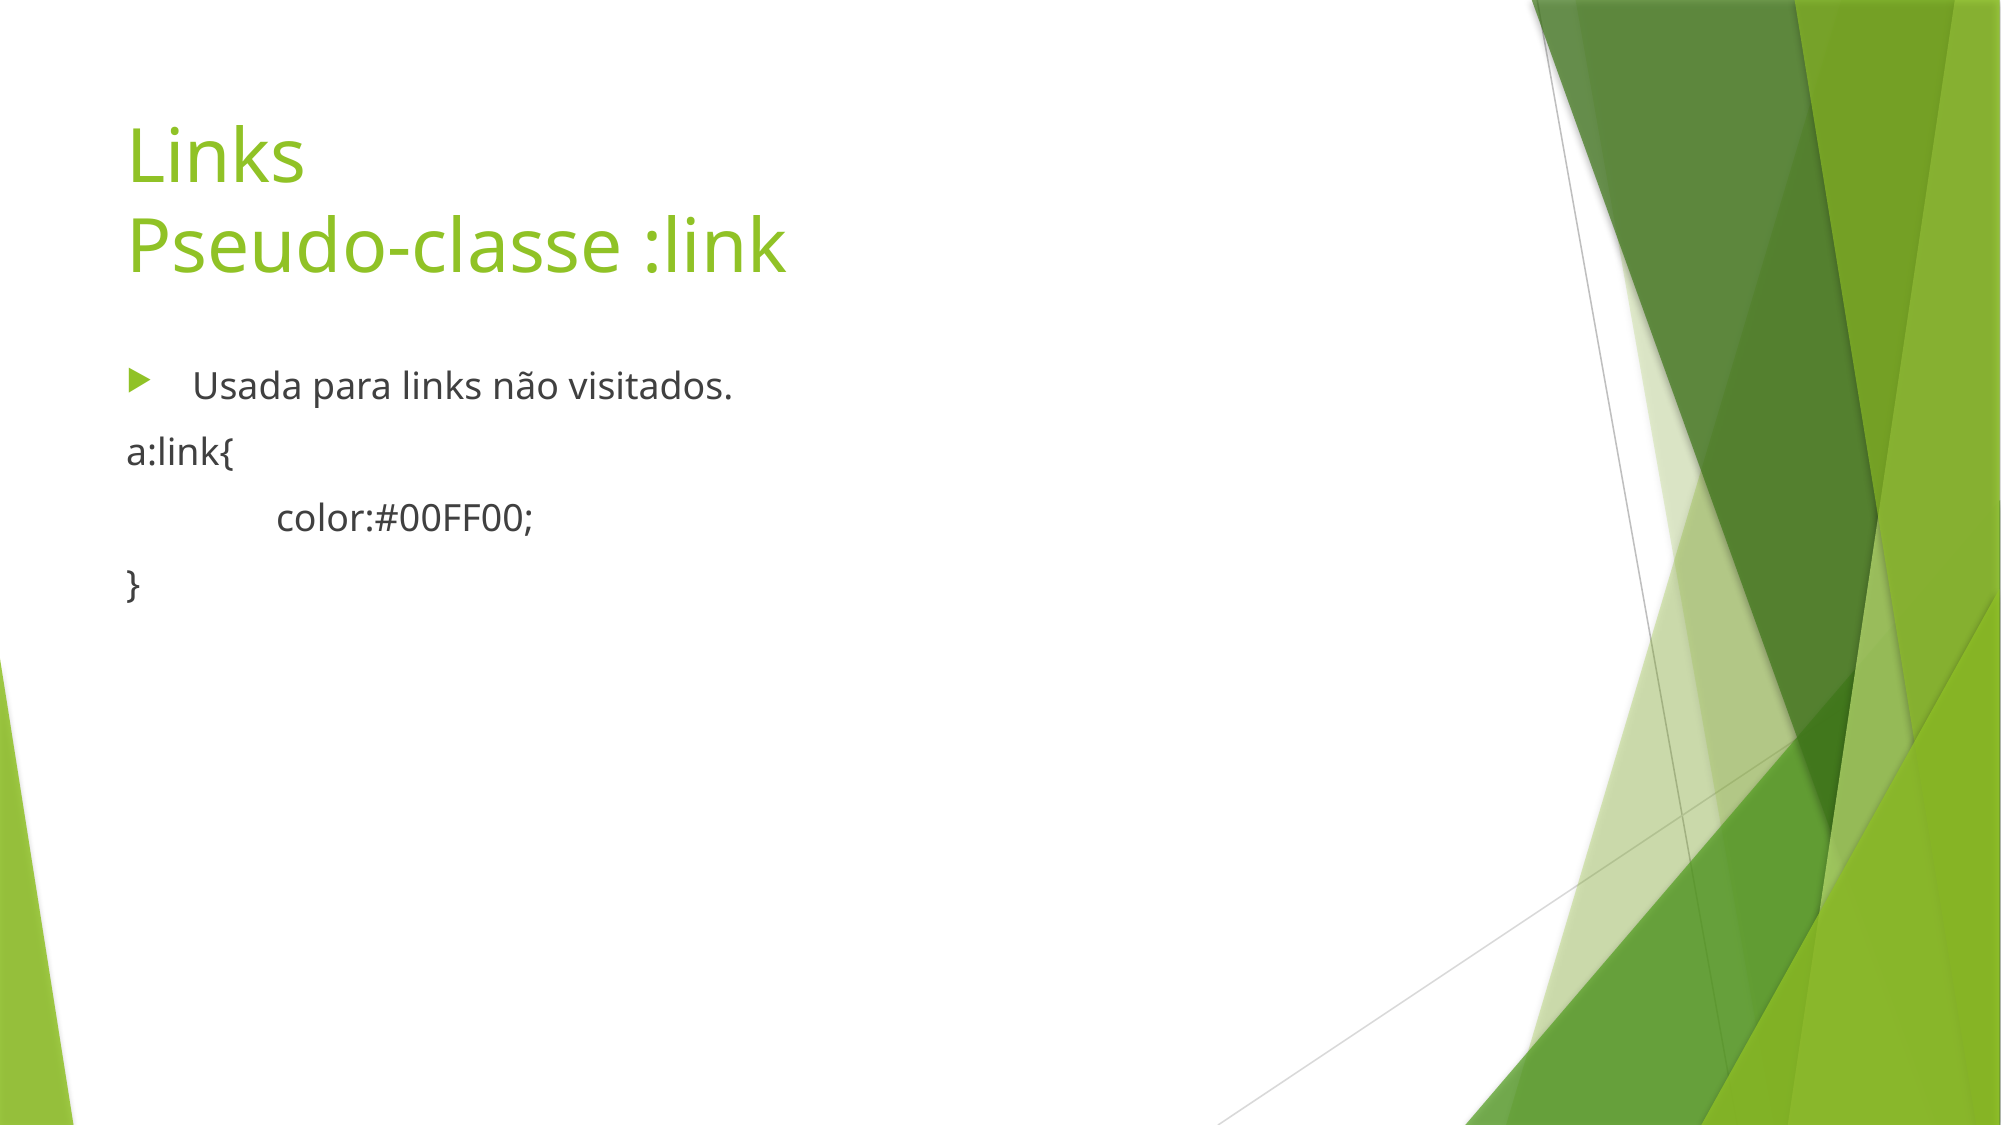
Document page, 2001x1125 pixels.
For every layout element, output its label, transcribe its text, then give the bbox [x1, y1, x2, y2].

list Usada para links não visitados. a:link{ color:#00FF00; } [111, 354, 1522, 992]
title Links Pseudo-classe :link [111, 99, 1522, 317]
